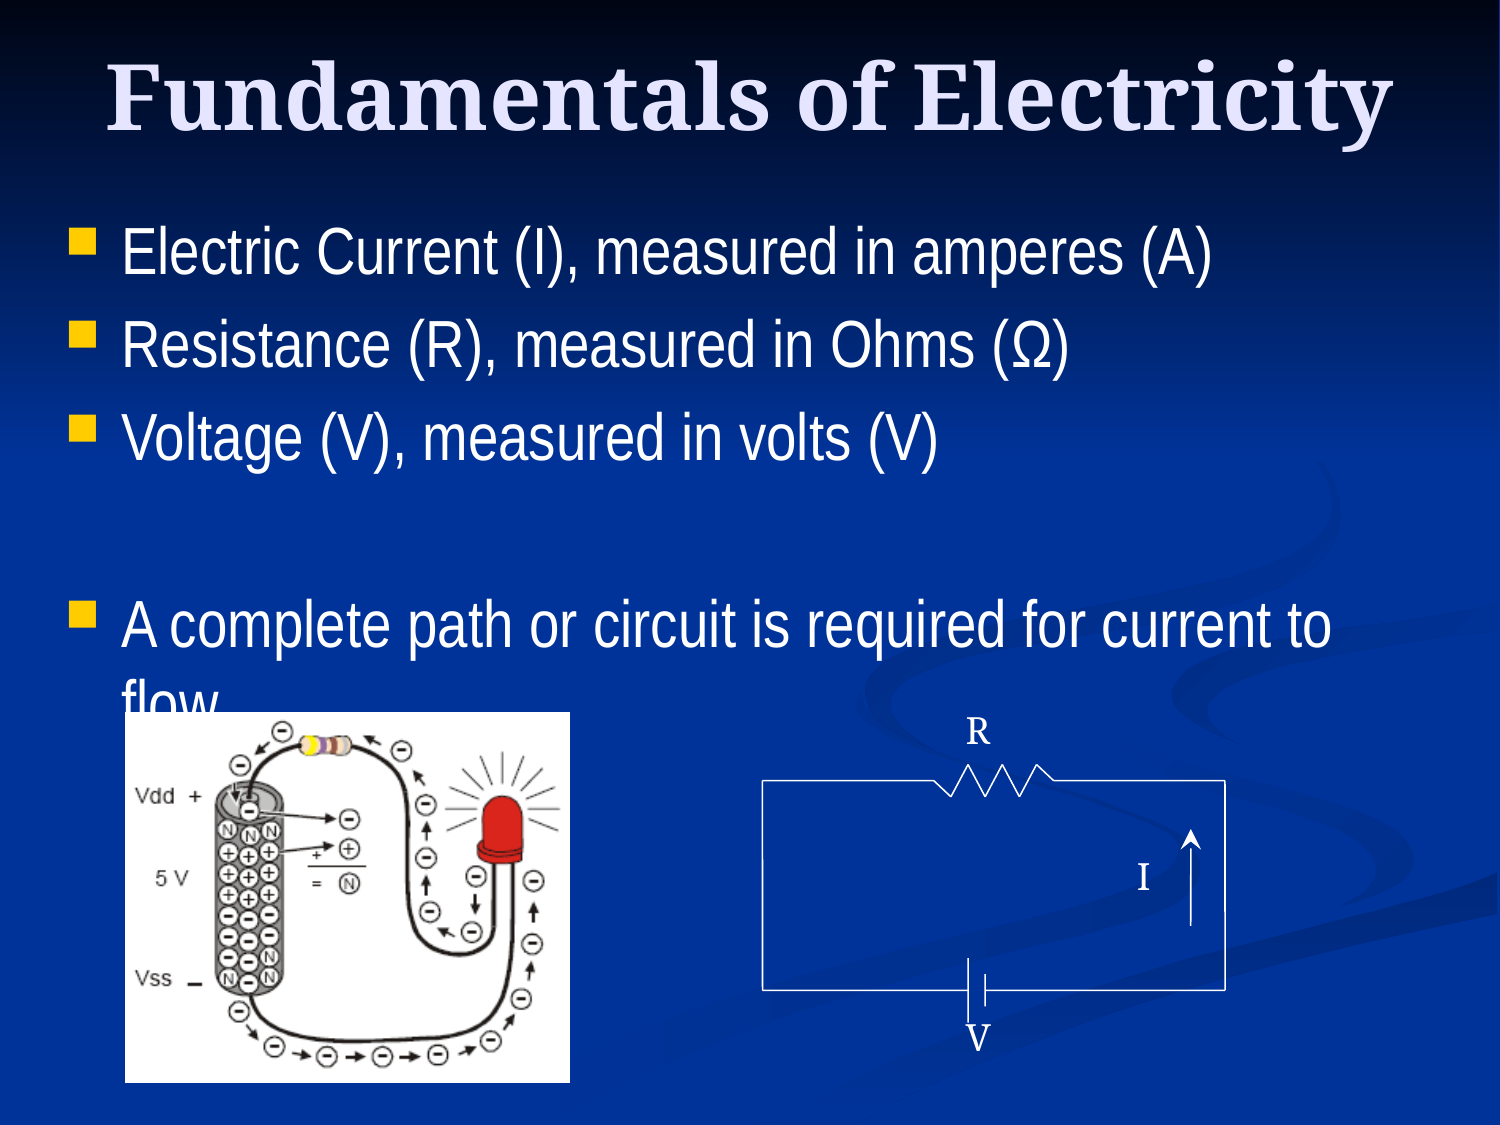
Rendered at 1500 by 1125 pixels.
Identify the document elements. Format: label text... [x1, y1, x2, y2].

list Electric Current (I), measured in amperes (A) Resistance (R), measured in Ohms (Ω) Voltage (V), measured in volts (V) A complete path or circuit is required for current to flow [49, 199, 1463, 751]
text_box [762, 699, 1226, 1067]
title Fundamentals of Electricity [0, 0, 1500, 188]
picture [124, 712, 570, 1083]
